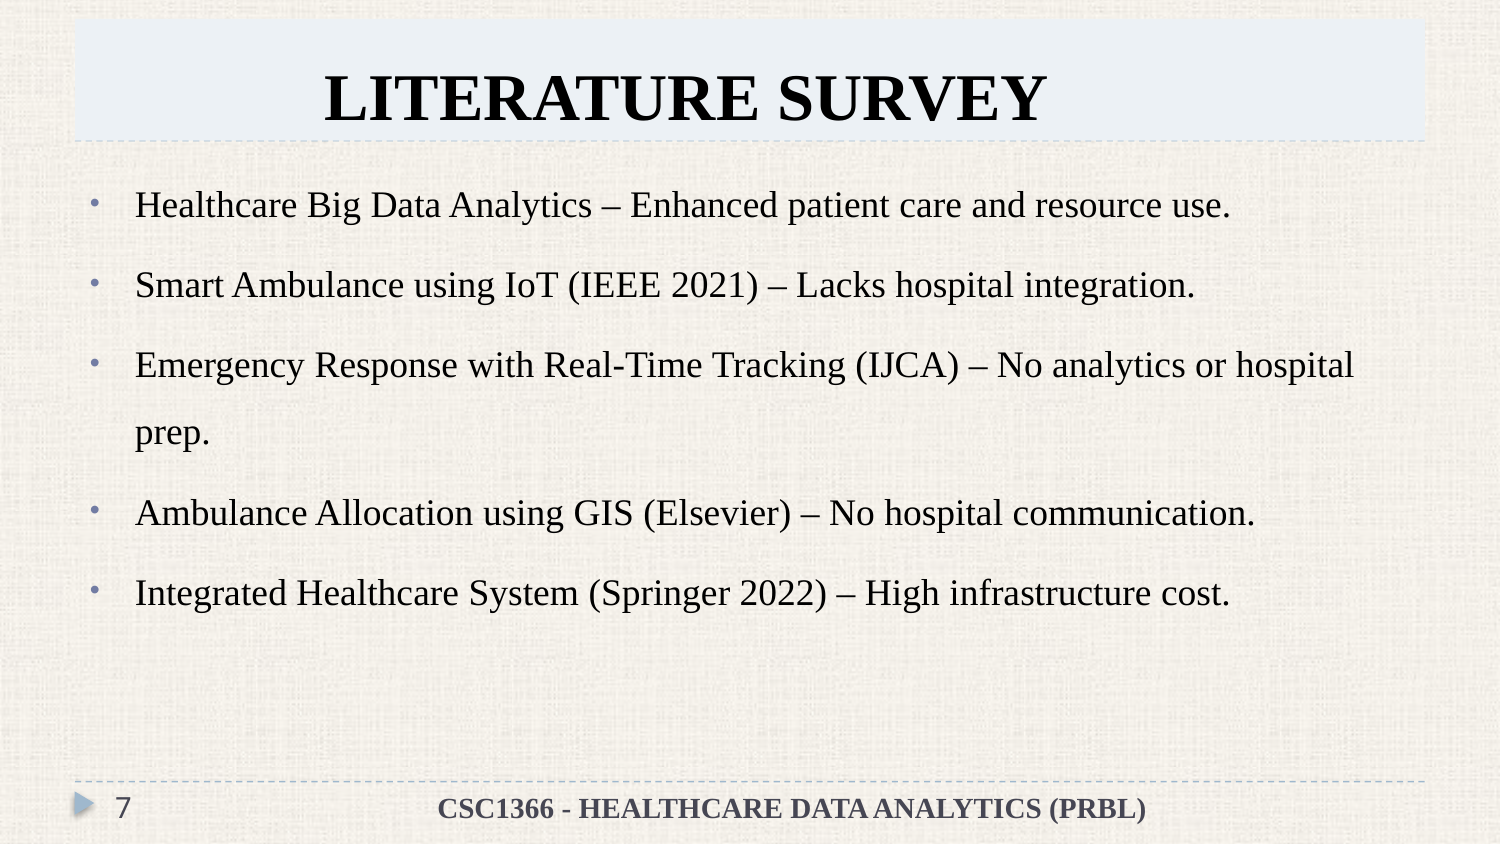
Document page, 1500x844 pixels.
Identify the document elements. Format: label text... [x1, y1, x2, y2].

slide_number 7 [100, 782, 426, 827]
title LITERATURE SURVEY [75, 18, 1425, 141]
list Healthcare Big Data Analytics – Enhanced patient care and resource use. Smart Ambulance using IoT (IEEE 2021) – Lacks hospital integration. Emergency Response with Real-Time Tracking (IJCA) – No analytics or hospital prep. Ambulance Allocation using GIS (Elsevier) – No hospital communication. Integrated Healthcare System (Springer 2022) – High infrastructure cost. [75, 150, 1425, 758]
footer CSC1366 - HEALTHCARE DATA ANALYTICS (PRBL) [344, 782, 1240, 828]
